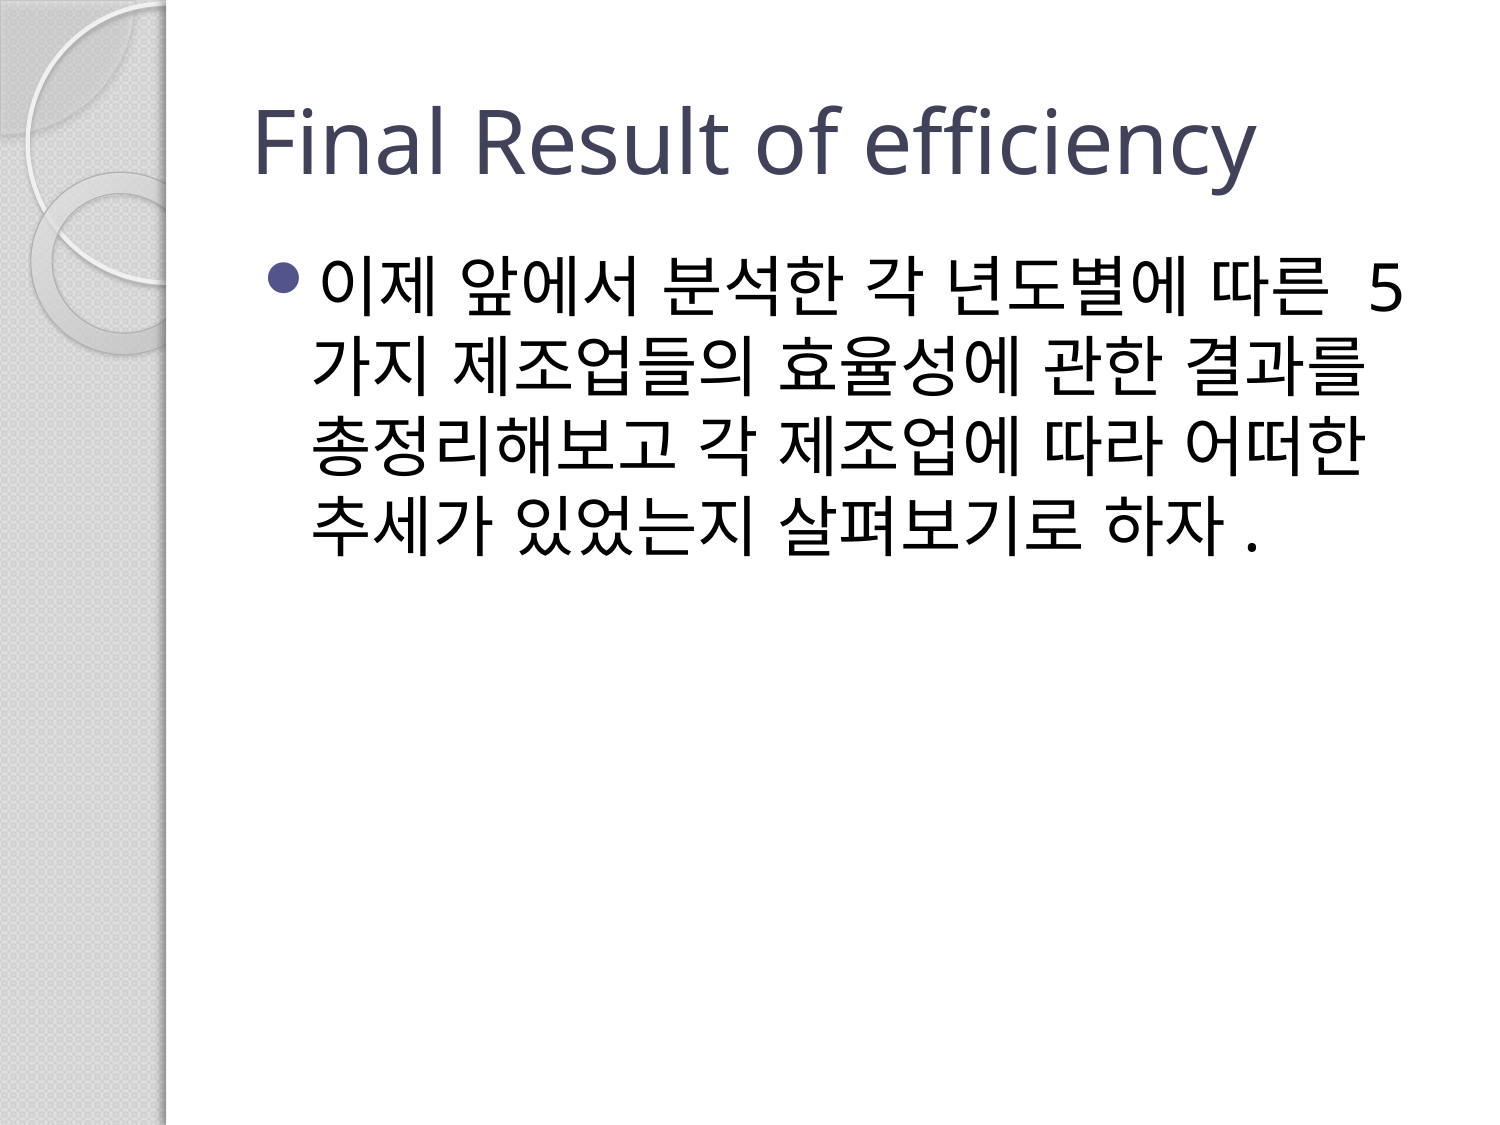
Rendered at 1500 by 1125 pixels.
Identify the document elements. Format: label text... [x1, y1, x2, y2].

title Final Result of efficiency [235, 45, 1466, 233]
list 이제 앞에서 분석한 각 년도별에 따른 5가지 제조업들의 효율성에 관한 결과를 총정리해보고 각 제조업에 따라 어떠한 추세가 있었는지 살펴보기로 하자. [235, 237, 1466, 1025]
